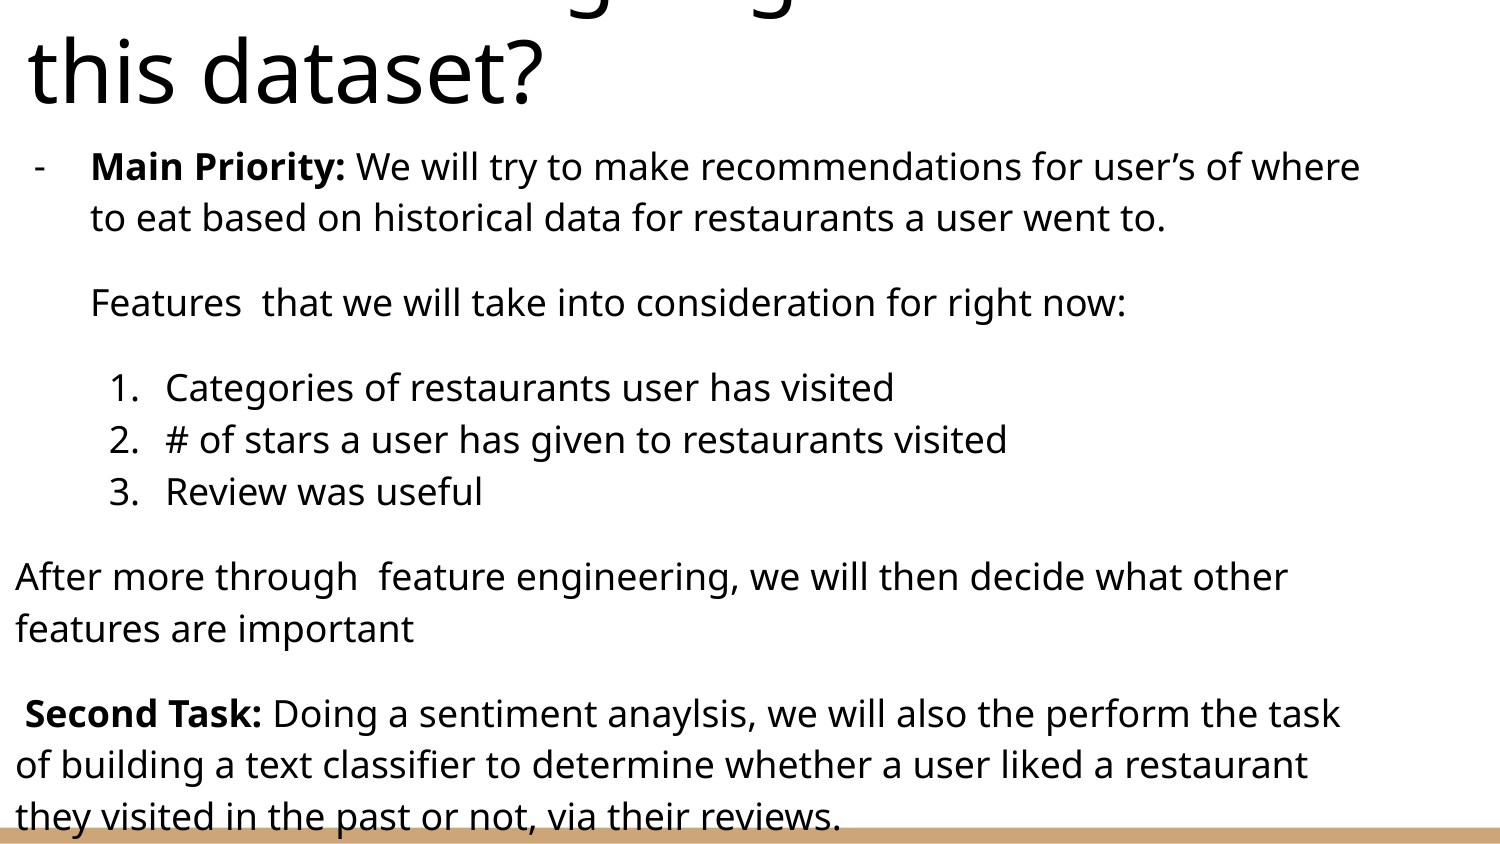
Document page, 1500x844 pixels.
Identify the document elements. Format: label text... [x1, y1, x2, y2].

list Main Priority: We will try to make recommendations for user’s of where to eat based on historical data for restaurants a user went to. Features that we will take into consideration for right now: Categories of restaurants user has visited # of stars a user has given to restaurants visited Review was useful After more through feature engineering, we will then decide what other features are important Second Task: Doing a sentiment anaylsis, we will also the perform the task of building a text classifier to determine whether a user liked a restaurant they visited in the past or not, via their reviews. [0, 120, 1398, 671]
title What are we going to do with this dataset? [12, 0, 1411, 137]
